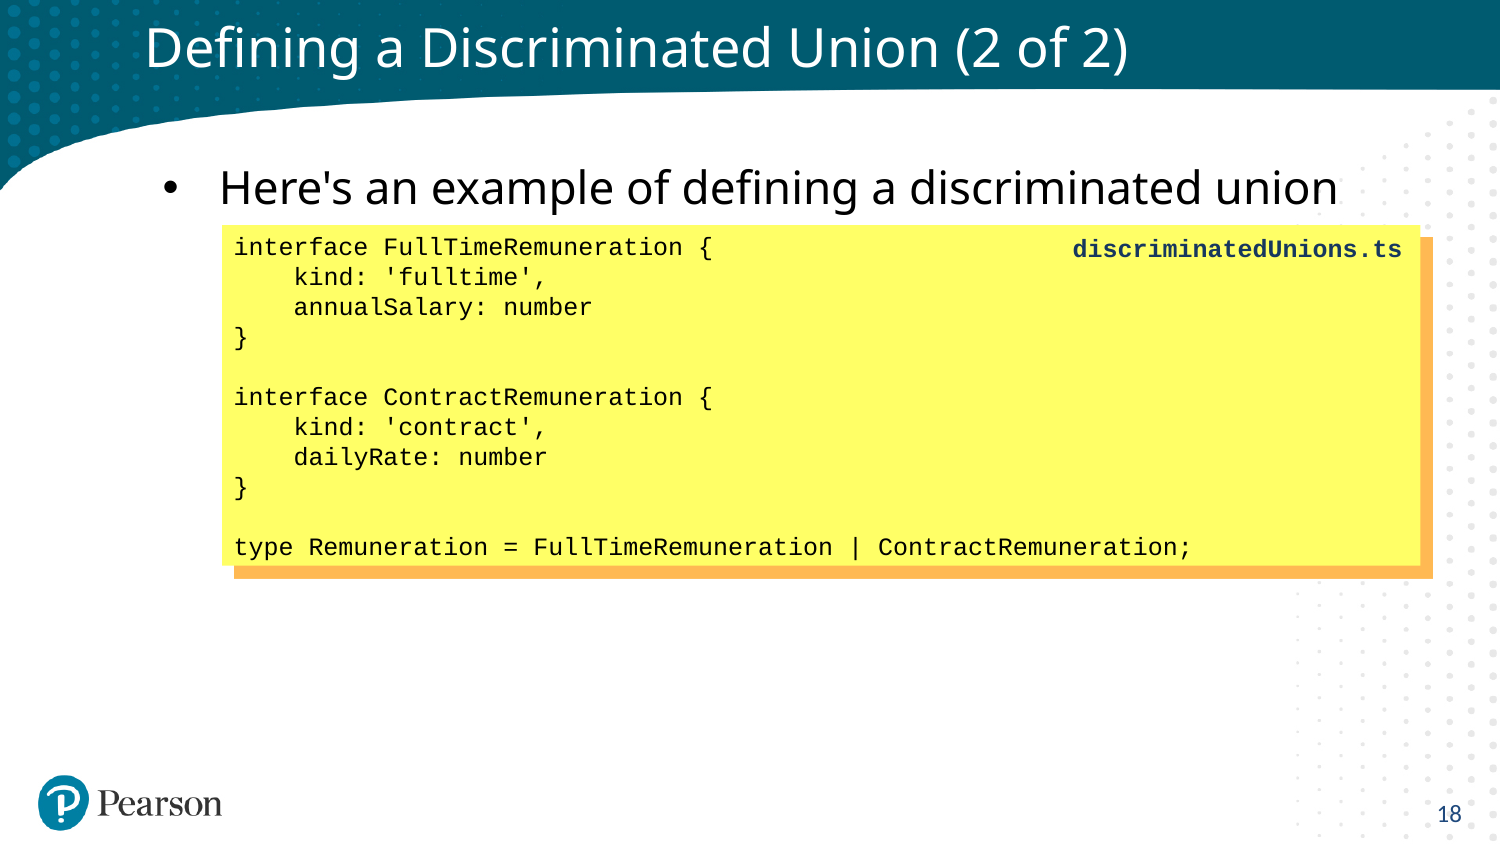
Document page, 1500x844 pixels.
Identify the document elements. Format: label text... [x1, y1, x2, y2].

text_box 18 [1406, 759, 1493, 835]
text_box discriminatedUnions.ts [1057, 224, 1418, 270]
list Here's an example of defining a discriminated union [147, 151, 1431, 766]
title Defining a Discriminated Union (2 of 2) [130, 6, 1431, 98]
text_box interface FullTimeRemuneration { kind: 'fulltime', annualSalary: number } interface ContractRemuneration { kind: 'contract', dailyRate: number } type Remuneration = FullTimeRemuneration | ContractRemuneration; [222, 225, 1421, 566]
picture [0, 90, 1500, 844]
